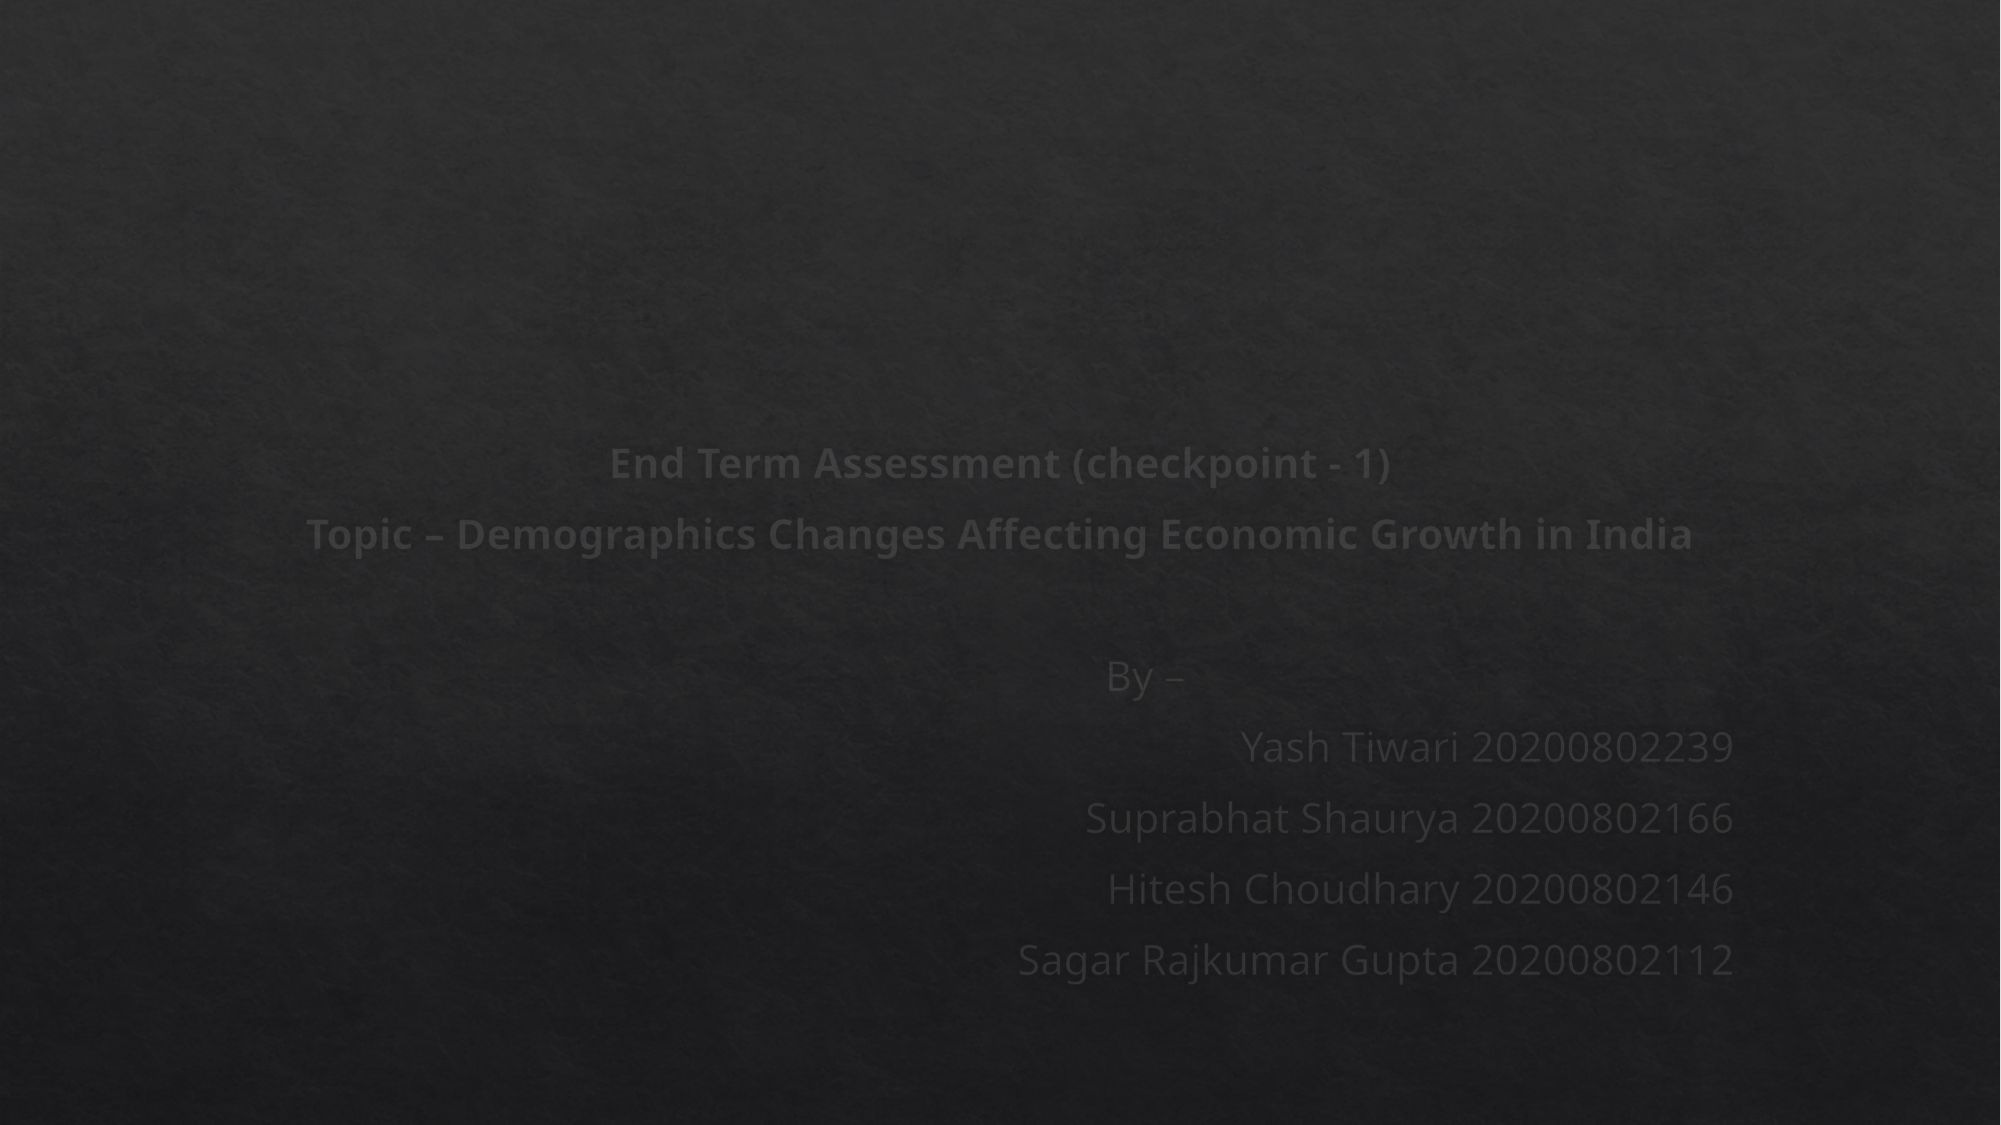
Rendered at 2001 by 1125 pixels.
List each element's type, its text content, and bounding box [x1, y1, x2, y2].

subtitle End Term Assessment (checkpoint - 1) Topic – Demographics Changes Affecting Economic Growth in India By – Yash Tiwari 20200802239 Suprabhat Shaurya 20200802166 Hitesh Choudhary 20200802146 Sagar Rajkumar Gupta 20200802112 [249, 428, 1750, 1093]
